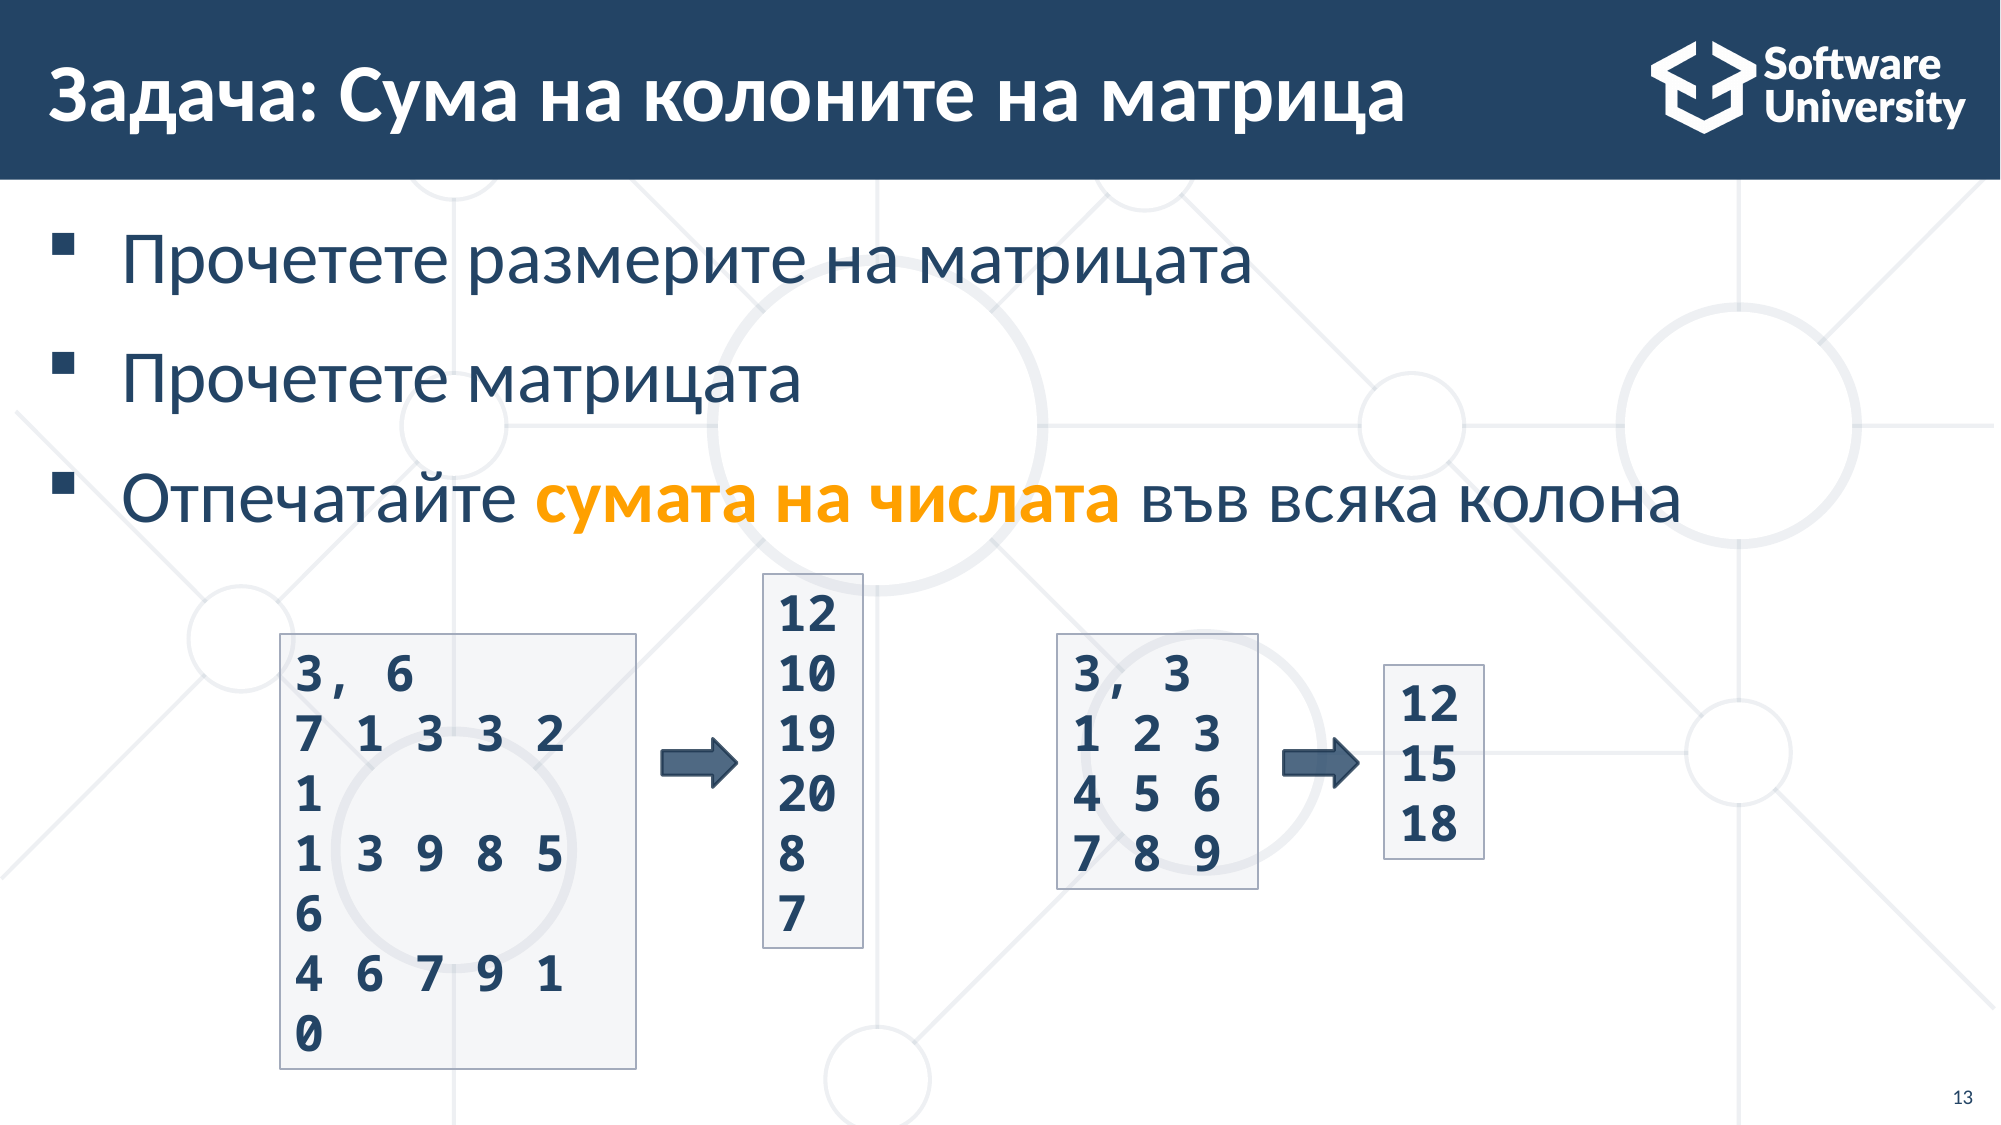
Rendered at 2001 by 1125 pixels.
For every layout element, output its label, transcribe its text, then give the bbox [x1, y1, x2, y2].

picture [1651, 41, 1966, 134]
title Задача: Сума на колоните на матрица [31, 16, 1625, 162]
text_box Прочетете размерите на матрицата Прочетете матрицата Отпечатайте сумата на числата във всяка колона [31, 196, 1970, 1109]
text_box 13 [1927, 1067, 1989, 1117]
